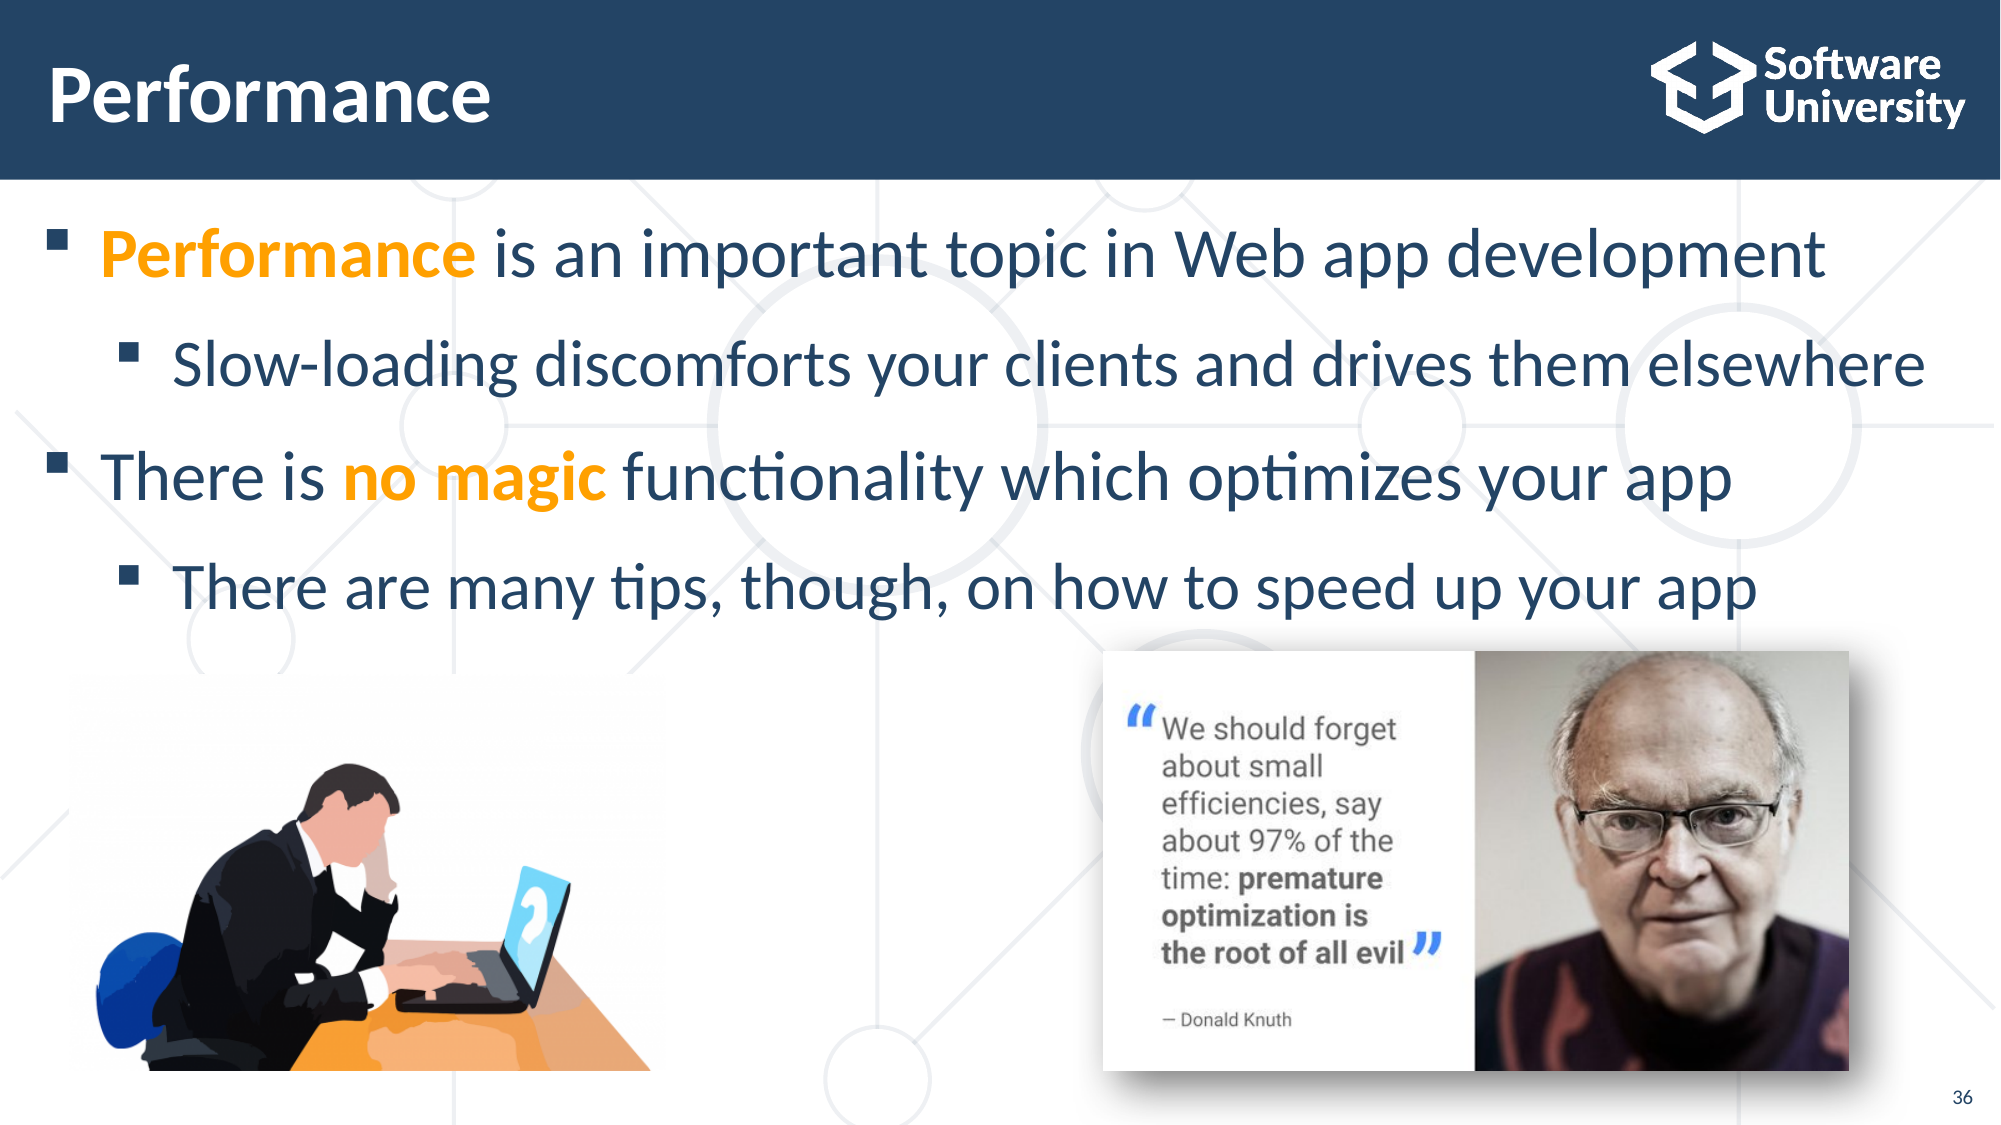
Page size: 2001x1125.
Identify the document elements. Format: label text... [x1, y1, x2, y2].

slide_number 36 [1927, 1067, 1989, 1117]
picture [1103, 650, 1850, 1072]
picture [1651, 41, 1966, 134]
picture [69, 674, 666, 1071]
list Performance is an important topic in Web app development Slow-loading discomforts your clients and drives them elsewhere There is no magic functionality which optimizes your app There are many tips, though, on how to speed up your app [23, 196, 1977, 1050]
title Performance [31, 16, 1625, 162]
